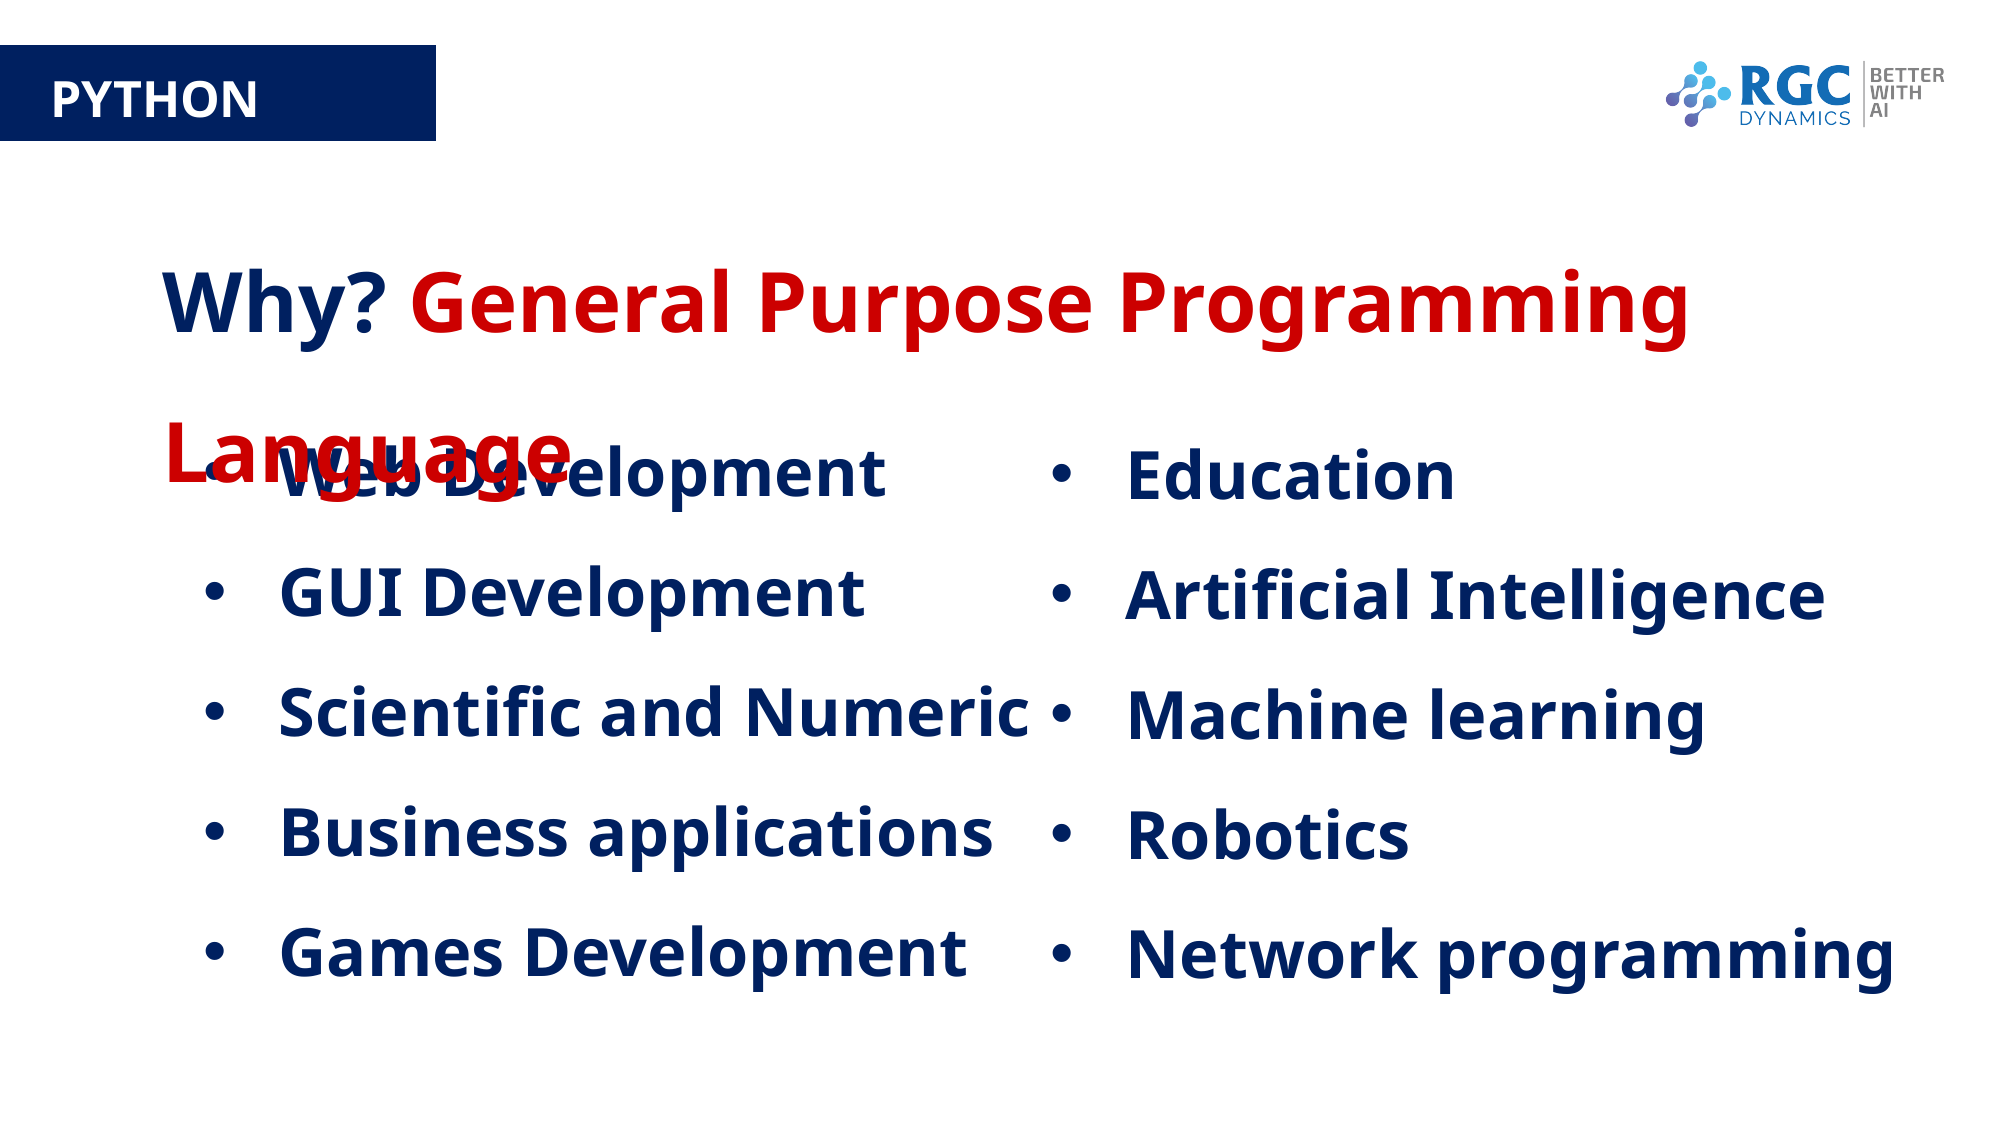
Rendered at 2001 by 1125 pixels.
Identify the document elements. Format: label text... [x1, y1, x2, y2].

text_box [113, 382, 1920, 1006]
text_box Why? General Purpose Programming Language [148, 192, 1894, 382]
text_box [2, 47, 434, 139]
picture [1662, 52, 1950, 137]
